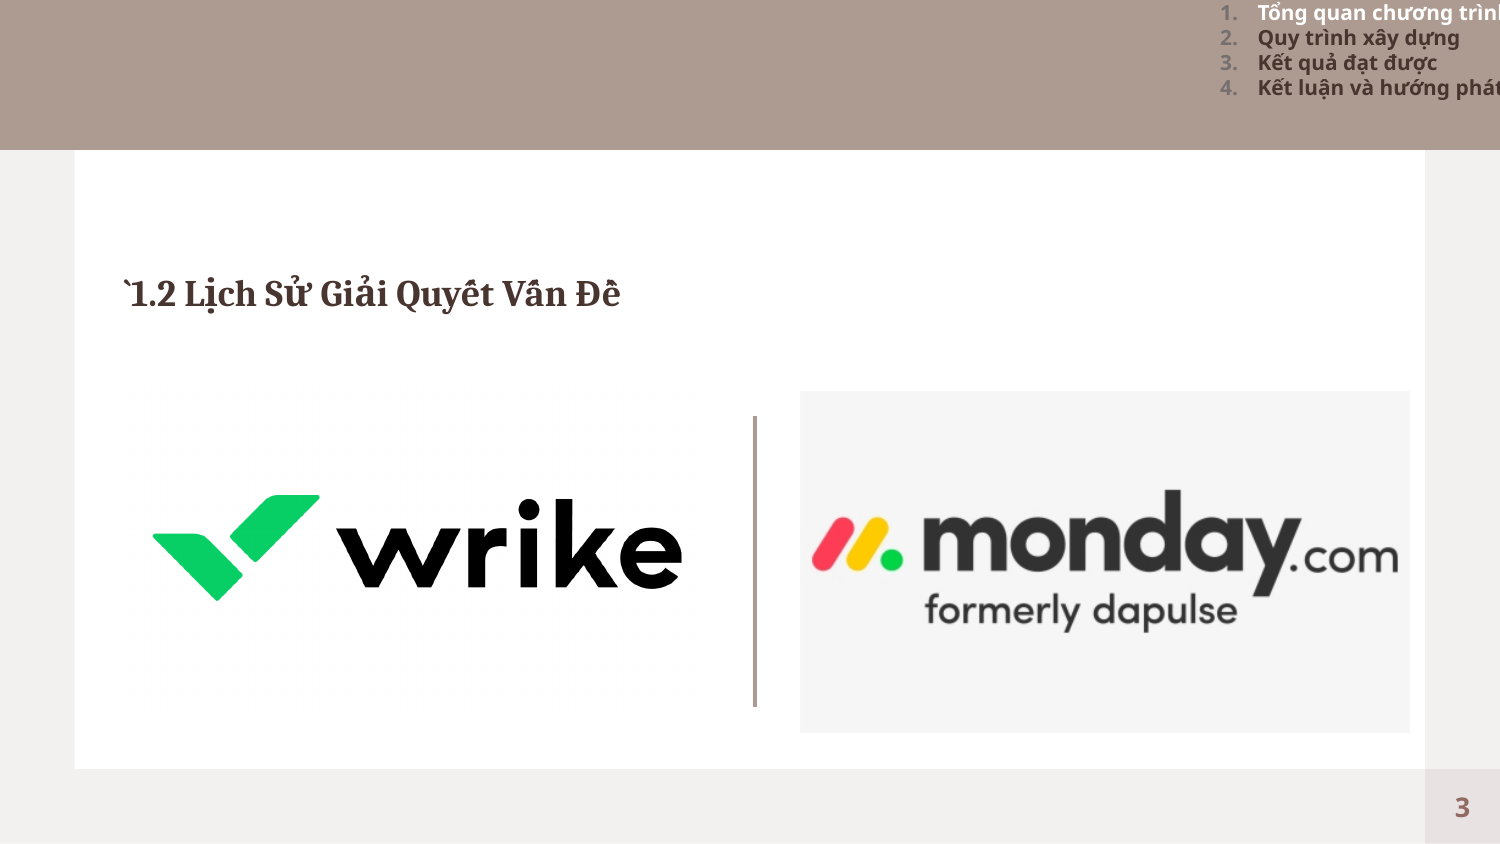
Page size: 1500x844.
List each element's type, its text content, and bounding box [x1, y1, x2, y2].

slide_number 3 [1425, 769, 1500, 844]
picture [123, 380, 710, 714]
text_box `1.2 Lịch Sử Giải Quyết Vấn Đề [124, 250, 674, 314]
text_box [0, 0, 1220, 152]
picture [800, 390, 1411, 733]
text_box Tổng quan chương trình Quy trình xây dựng Kết quả đạt được Kết luận và hướng phát triển [1220, 0, 1500, 153]
text_box [749, 412, 761, 711]
